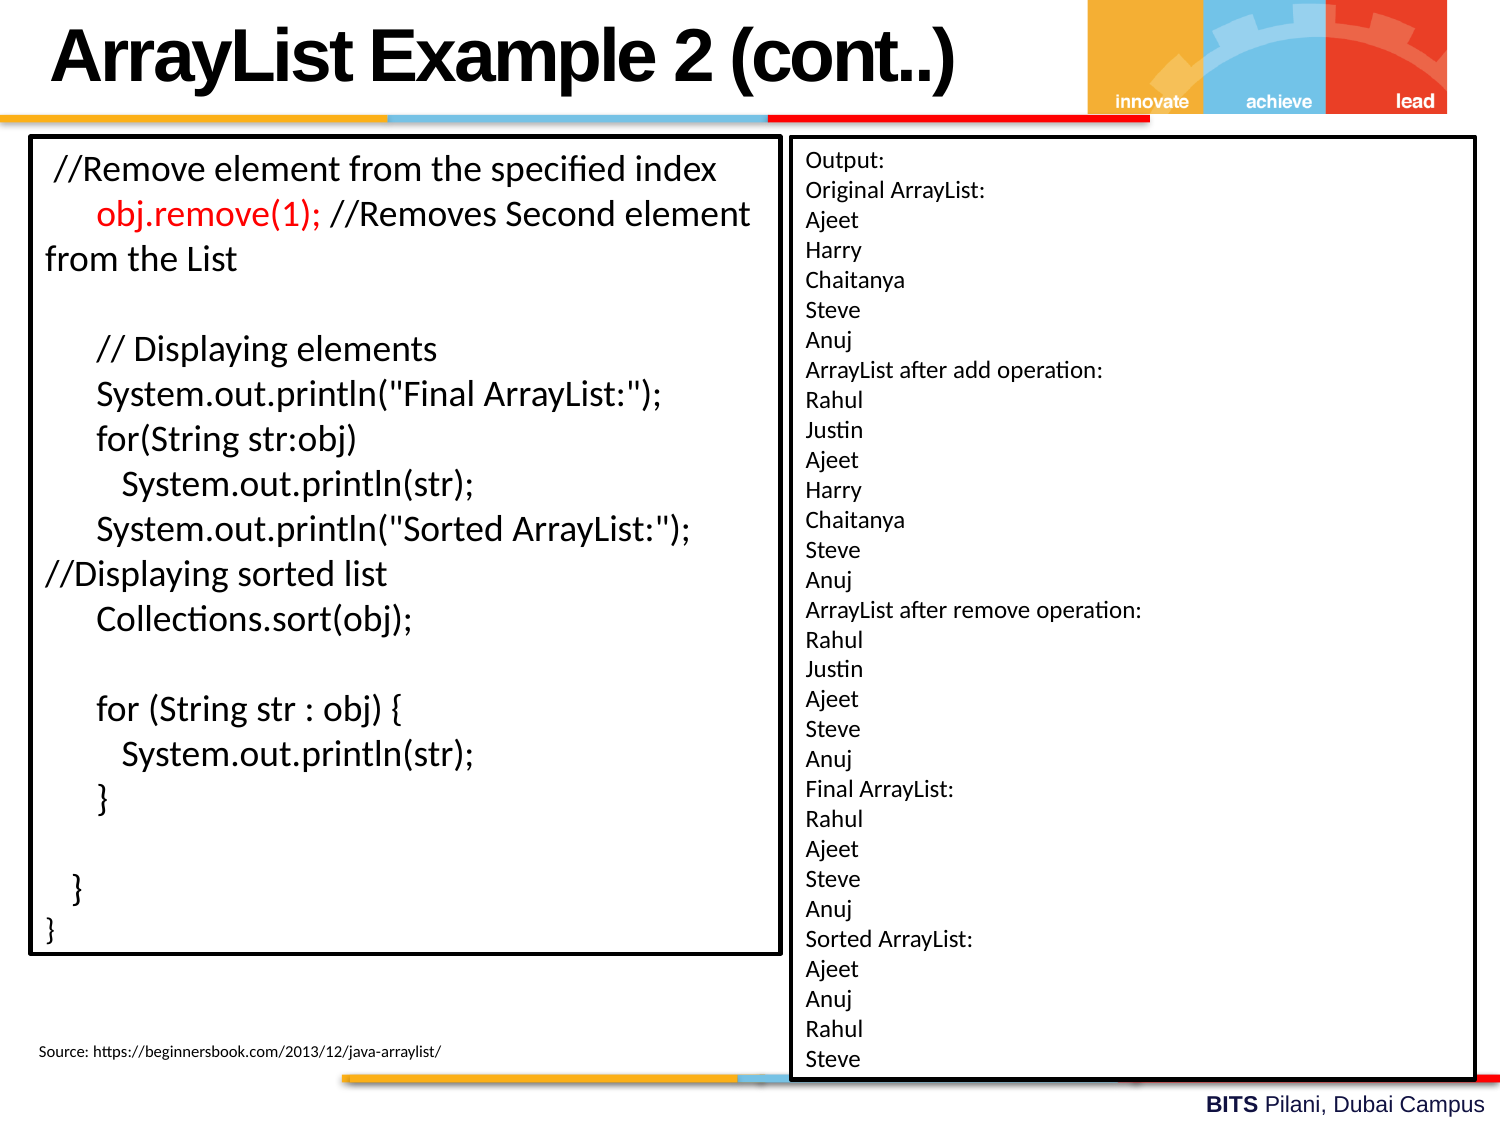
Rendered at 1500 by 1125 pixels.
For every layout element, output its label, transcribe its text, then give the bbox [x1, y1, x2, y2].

text_box Source: https://beginnersbook.com/2013/12/java-arraylist/ [24, 1033, 775, 1068]
list ArrayList Example 2 (cont..) [34, 29, 1073, 89]
text_box //Remove element from the specified index obj.remove(1); //Removes Second element from the List // Displaying elements System.out.println("Final ArrayList:"); for(String str:obj) System.out.println(str); System.out.println("Sorted ArrayList:"); //Displaying sorted list Collections.sort(obj); for (String str : obj) { System.out.println(str); } } } [28, 134, 783, 956]
picture [1087, 0, 1448, 114]
text_box Output: Original ArrayList: Ajeet Harry Chaitanya Steve Anuj ArrayList after add operation: Rahul Justin Ajeet Harry Chaitanya Steve Anuj ArrayList after remove operation: Rahul Justin Ajeet Steve Anuj Final ArrayList: Rahul Ajeet Steve Anuj Sorted ArrayList: Ajeet Anuj Rahul Steve [789, 135, 1477, 1082]
